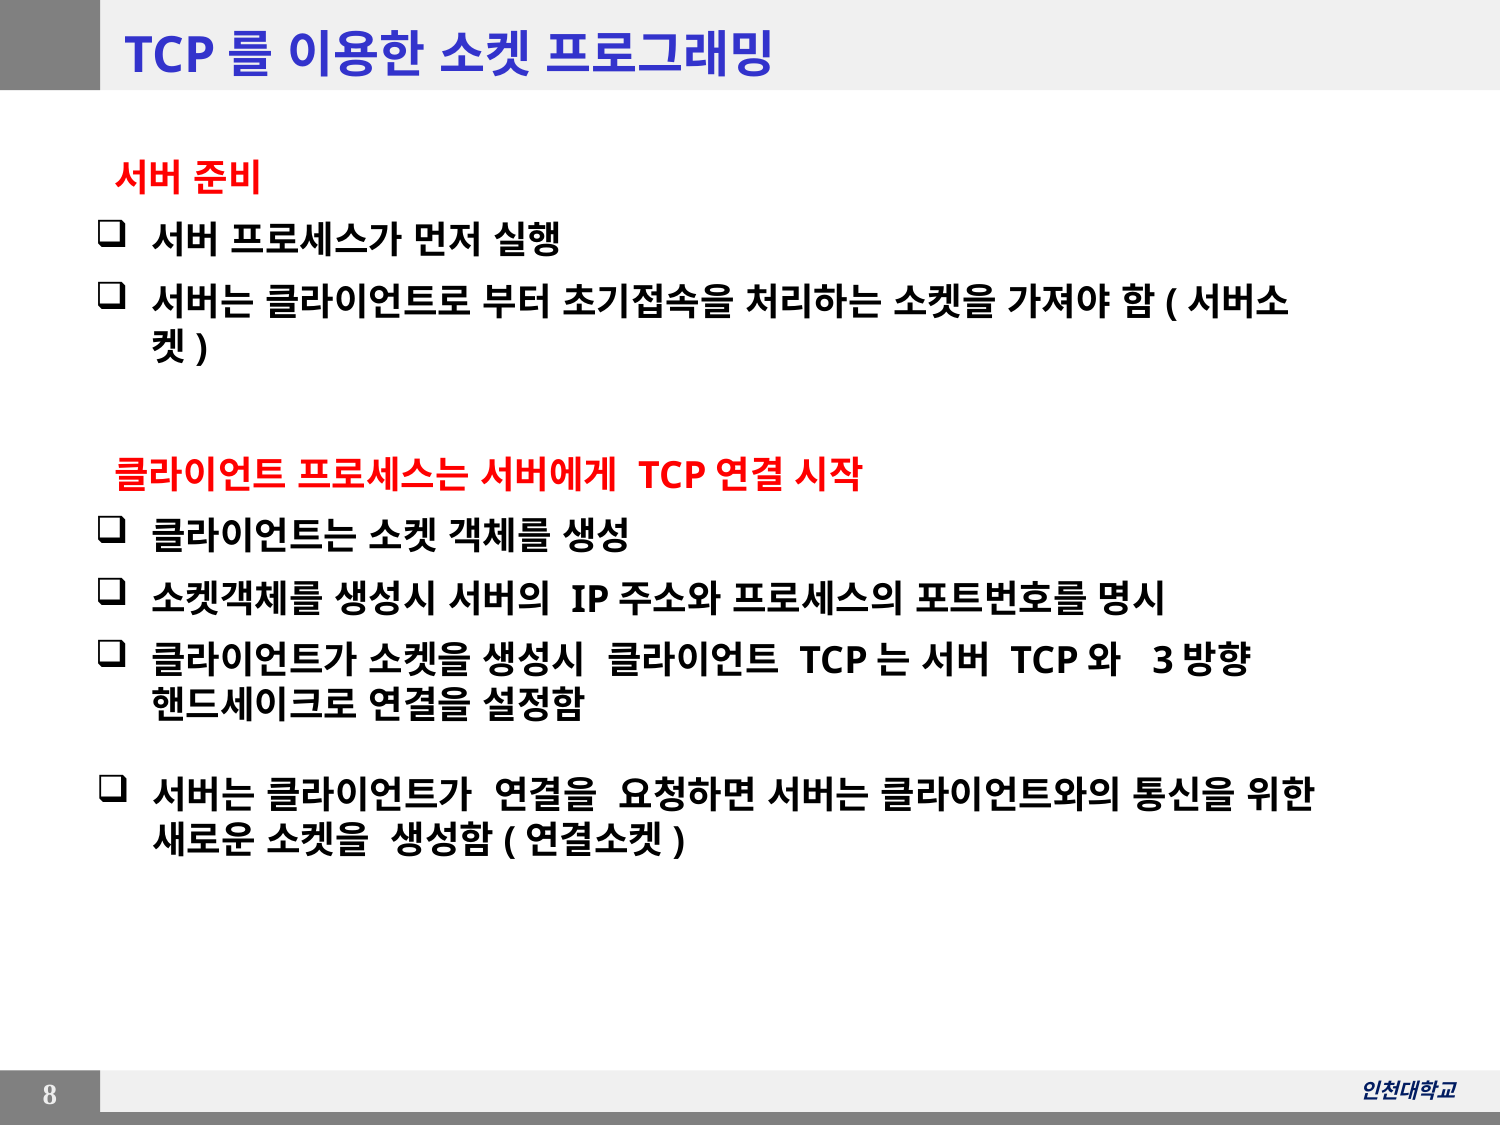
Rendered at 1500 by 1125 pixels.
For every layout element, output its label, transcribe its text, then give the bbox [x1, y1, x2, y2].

list 서버는 클라이언트가 연결을 요청하면 서버는 클라이언트와의 통신을 위한 새로운 소켓을 생성함(연결소켓) [80, 763, 1357, 1042]
title TCP를 이용한 소켓 프로그래밍 [109, 14, 1433, 91]
list 서버 준비 서버 프로세스가 먼저 실행 서버는 클라이언트로 부터 초기접속을 처리하는 소켓을 가져야 함(서버소켓) 클라이언트 프로세스는 서버에게 TCP연결 시작 클라이언트는 소켓 객체를 생성 소켓객체를 생성시 서버의 IP주소와 프로세스의 포트번호를 명시 클라이언트가 소켓을 생성시 클라이언트 TCP는 서버 TCP와 3방향 핸드세이크로 연결을 설정함 [79, 146, 1352, 910]
